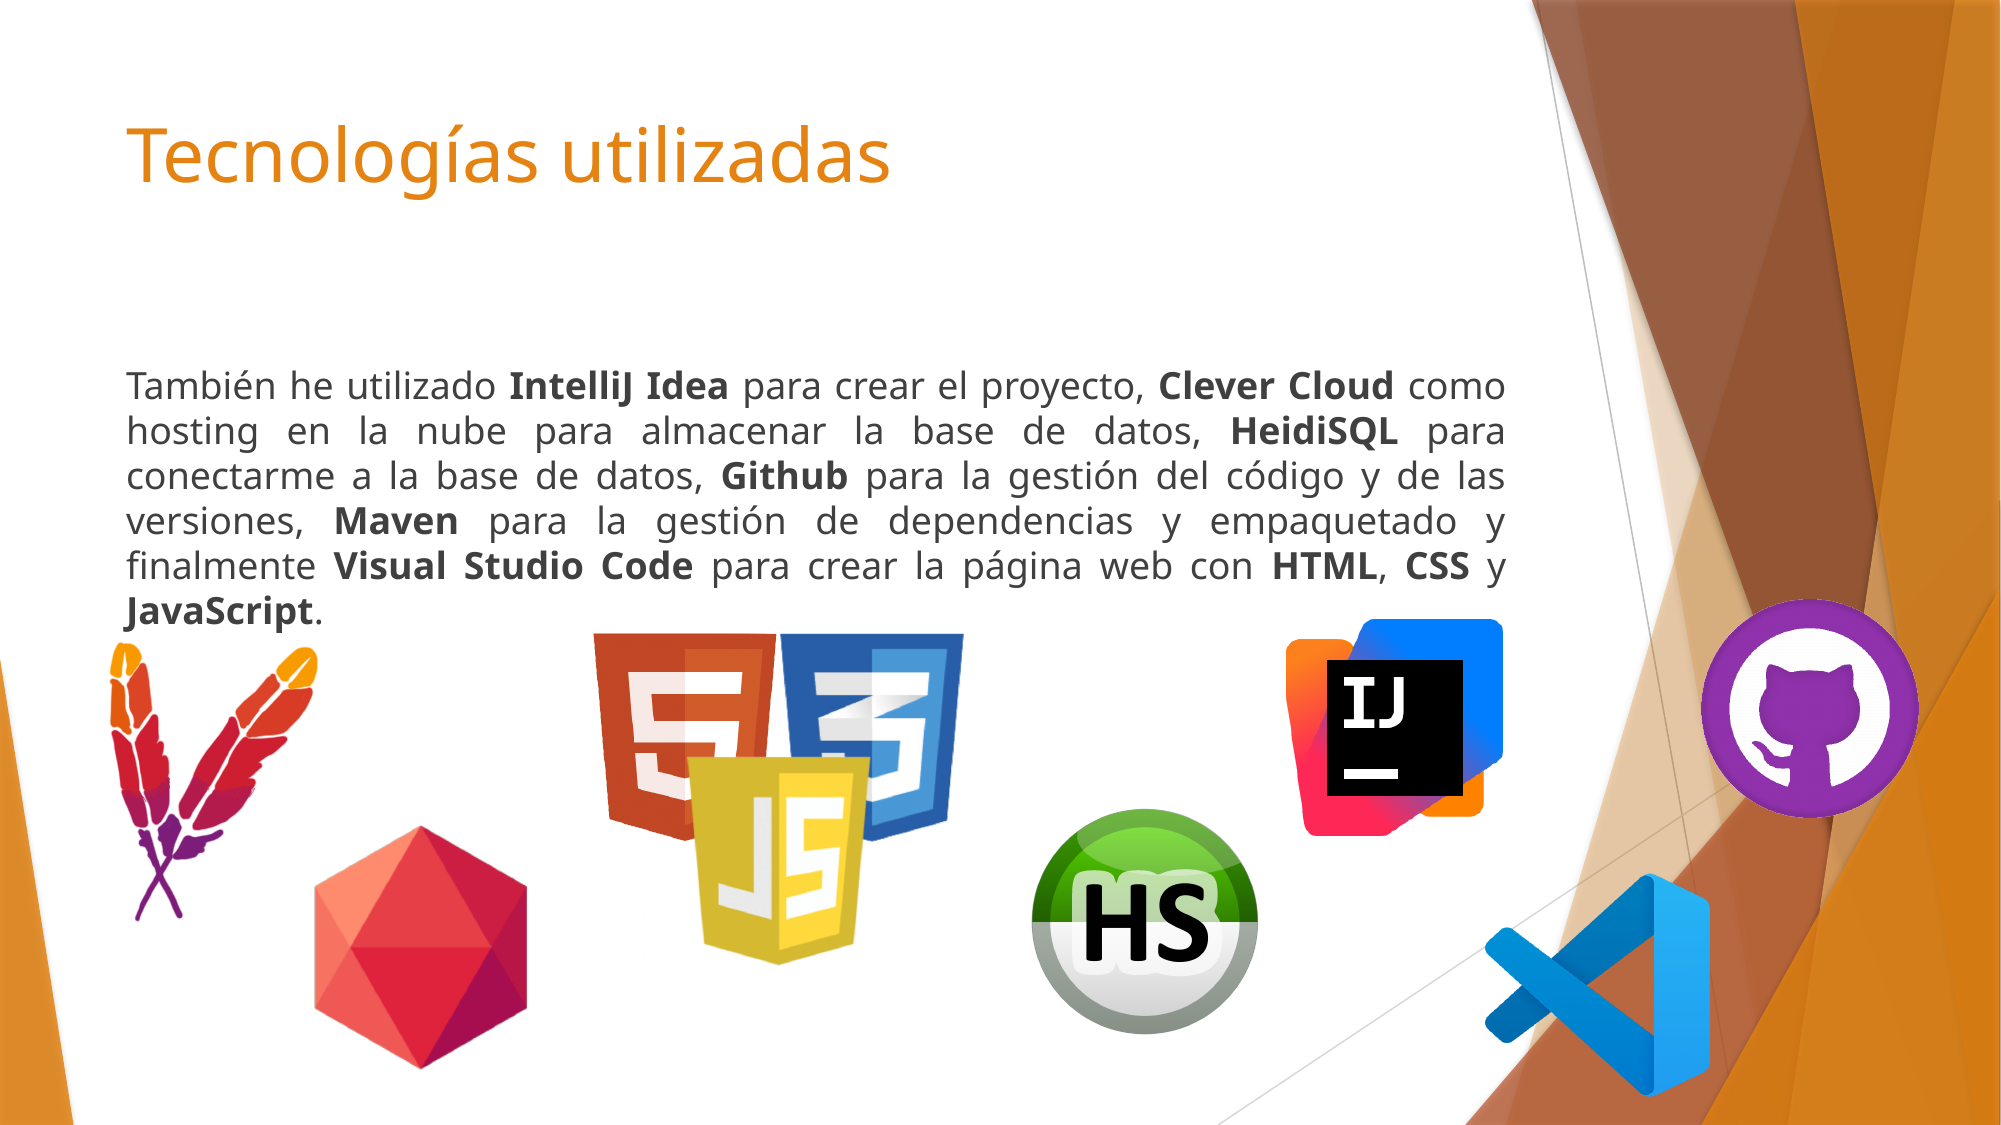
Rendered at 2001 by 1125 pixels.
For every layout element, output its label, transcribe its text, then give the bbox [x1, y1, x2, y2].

picture [1022, 799, 1268, 1045]
picture [590, 630, 967, 969]
picture [82, 624, 543, 1071]
picture [1285, 619, 1503, 837]
picture [1485, 873, 1710, 1098]
title Tecnologías utilizadas [111, 99, 1522, 317]
list También he utilizado IntelliJ Idea para crear el proyecto, Clever Cloud como hosting en la nube para almacenar la base de datos, HeidiSQL para conectarme a la base de datos, Github para la gestión del código y de las versiones, Maven para la gestión de dependencias y empaquetado y finalmente Visual Studio Code para crear la página web con HTML, CSS y JavaScript. [111, 354, 1522, 992]
picture [1683, 546, 1941, 826]
